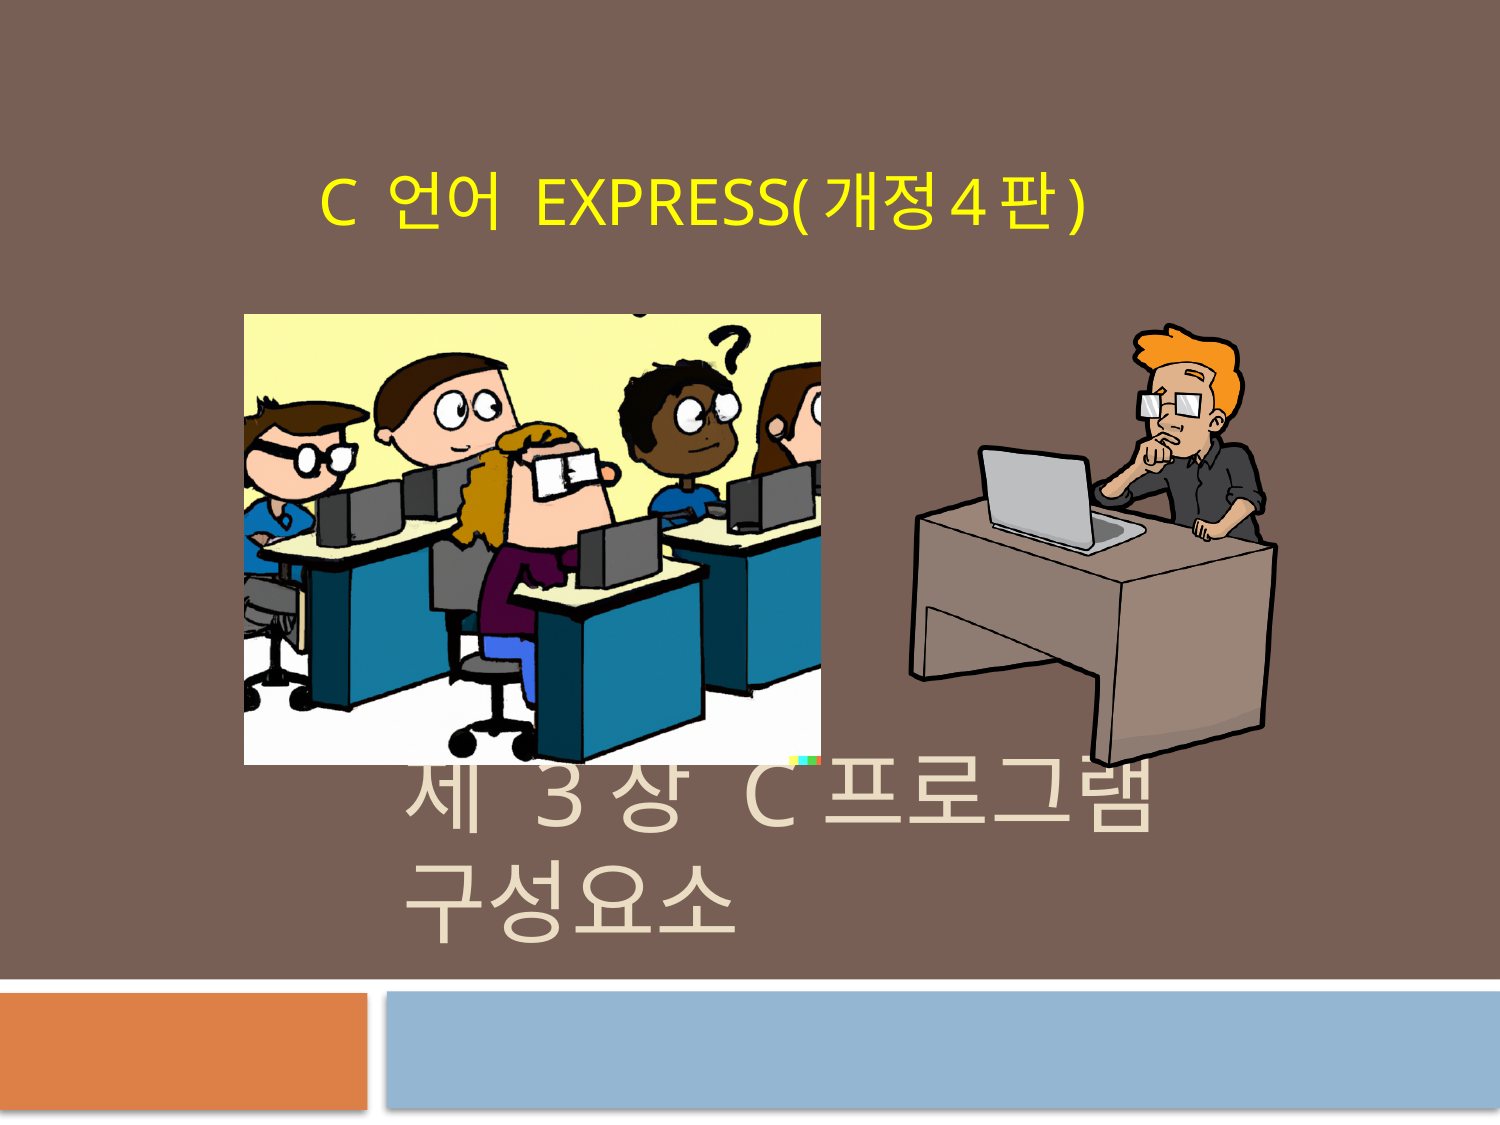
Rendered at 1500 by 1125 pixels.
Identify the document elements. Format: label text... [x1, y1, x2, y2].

picture [891, 293, 1294, 787]
title 제 3장 C프로그램 구성요소 [387, 662, 1450, 963]
picture [229, 314, 822, 767]
text_box C 언어 Express(개정4판) [303, 133, 1114, 246]
